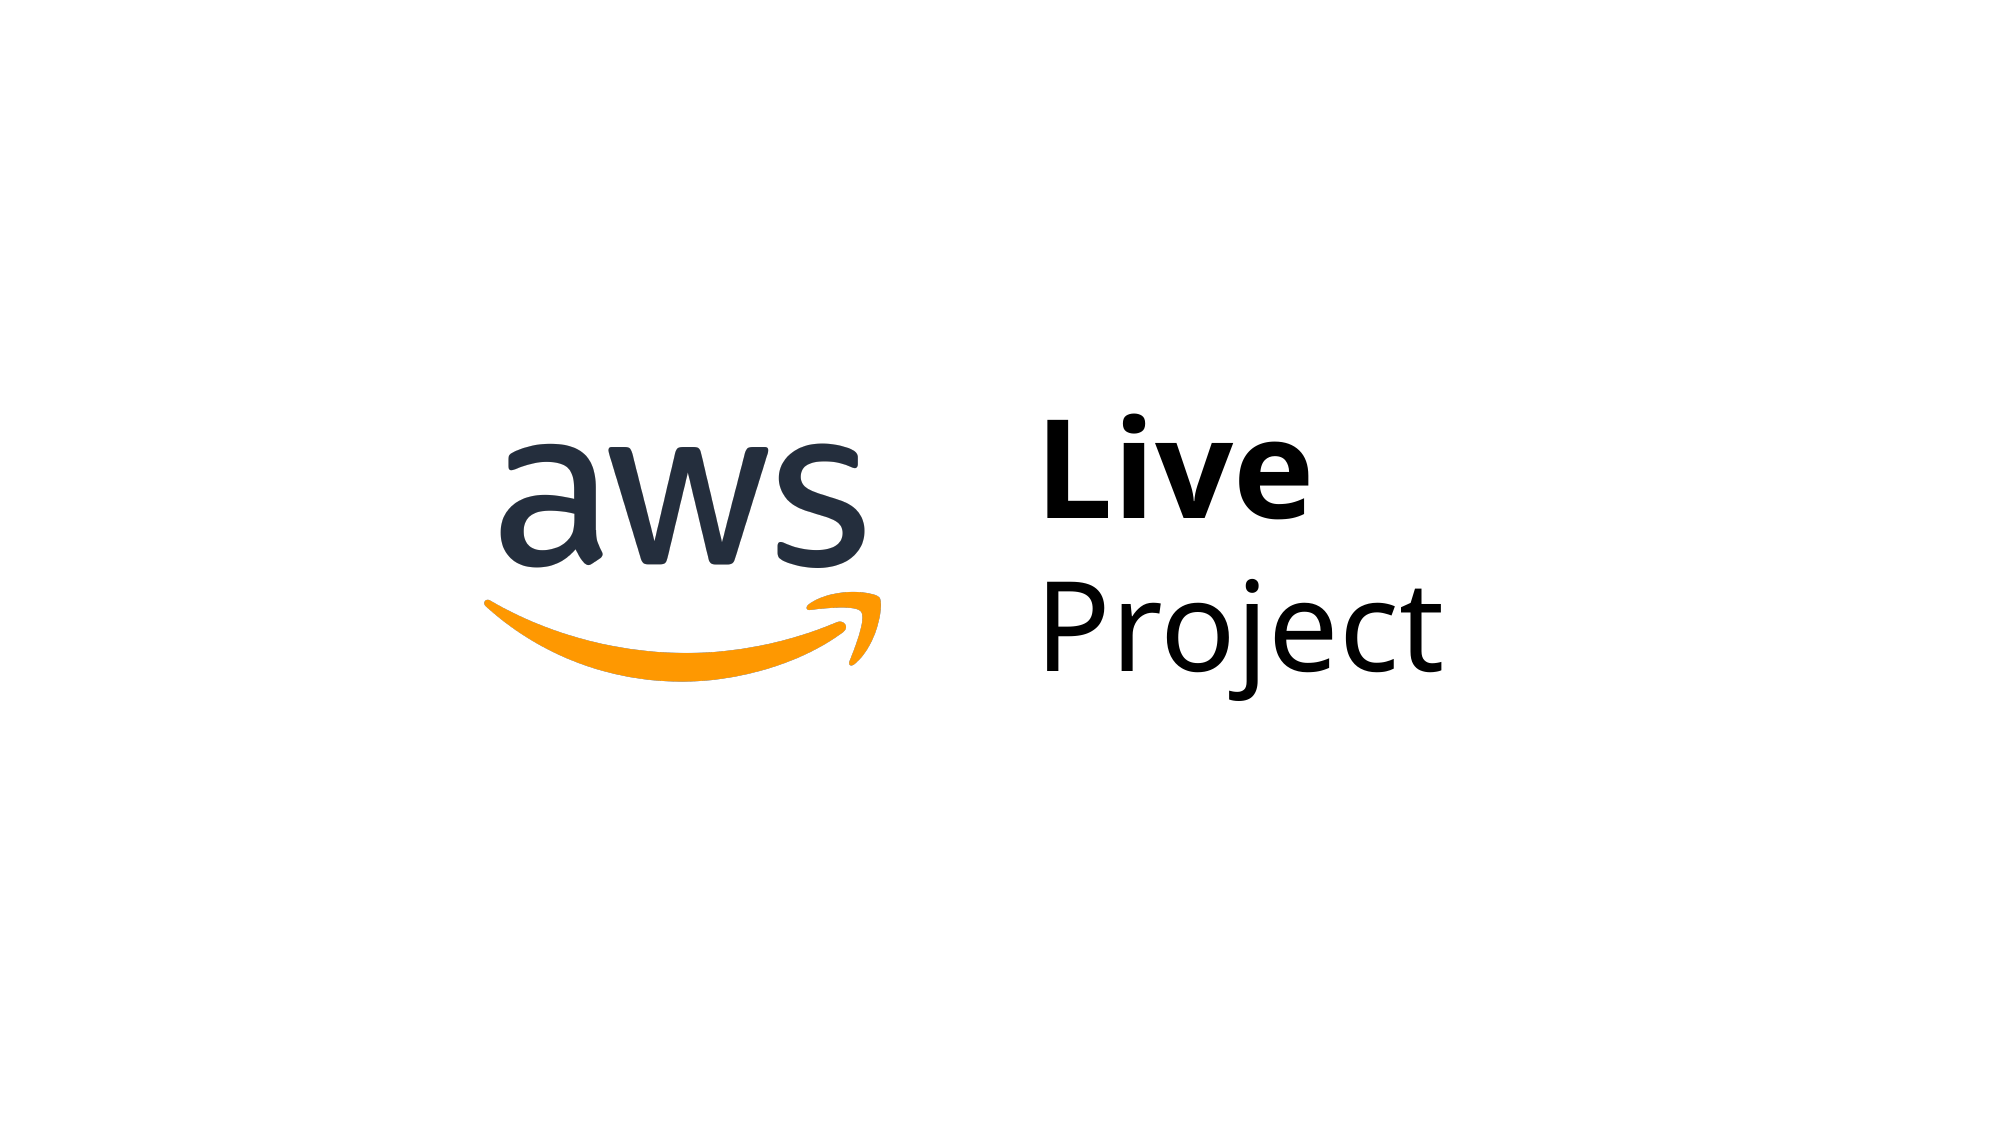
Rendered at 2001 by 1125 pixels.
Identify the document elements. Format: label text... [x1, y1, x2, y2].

text_box Live Project [1021, 373, 1460, 704]
picture [481, 442, 883, 683]
